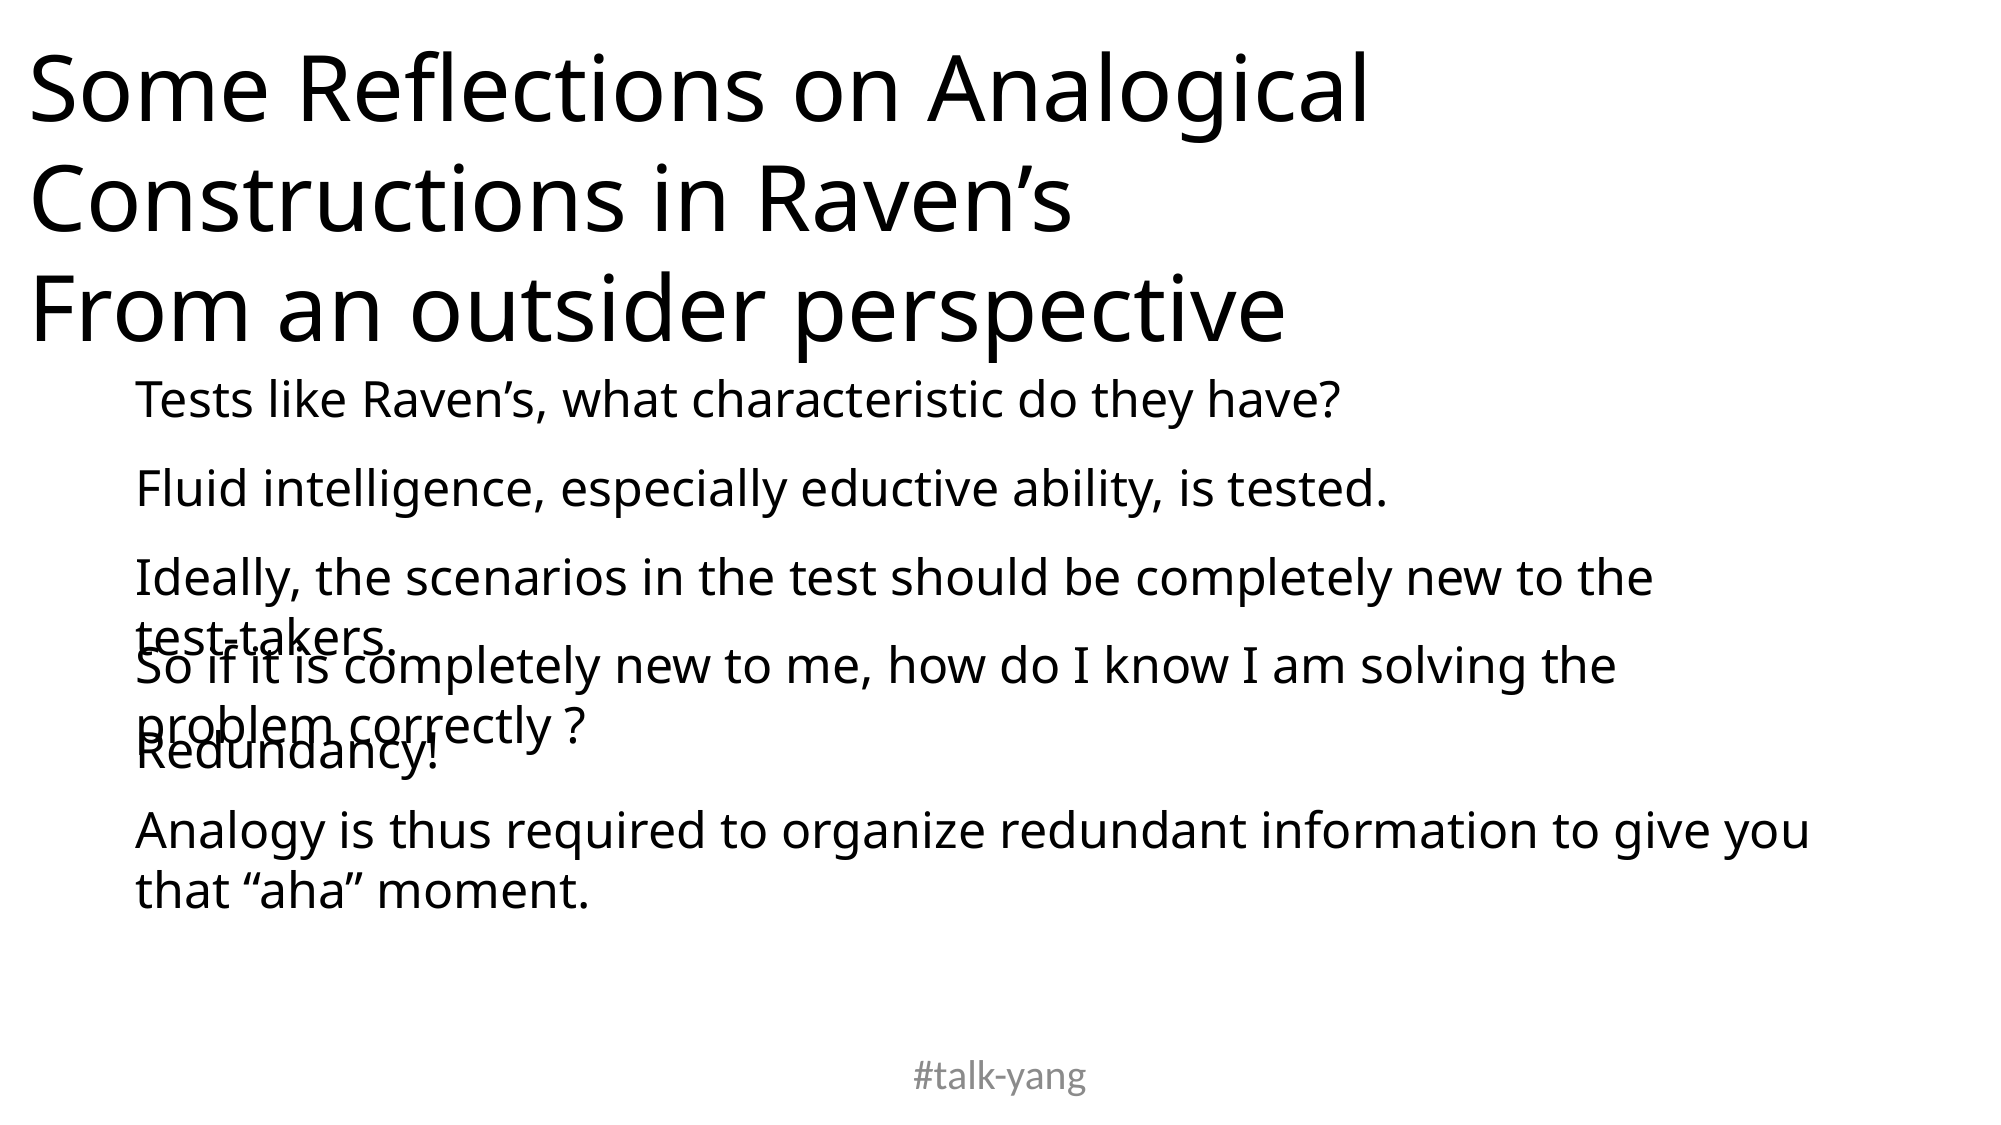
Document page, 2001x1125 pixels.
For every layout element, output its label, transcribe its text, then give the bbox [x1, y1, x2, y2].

text_box Tests like Raven’s, what characteristic do they have? [121, 359, 1703, 435]
footer #talk-yang [662, 1042, 1338, 1103]
text_box So if it is completely new to me, how do I know I am solving the problem correctly ? [121, 626, 1703, 711]
text_box Redundancy! [121, 711, 1703, 787]
text_box Some Reflections on Analogical Constructions in Raven’s From an outsider perspective [13, 22, 1980, 367]
text_box Fluid intelligence, especially eductive ability, is tested. [121, 448, 1703, 524]
text_box Analogy is thus required to organize redundant information to give you that “aha” moment. [120, 790, 1831, 926]
text_box Ideally, the scenarios in the test should be completely new to the test-takers. [121, 537, 1703, 626]
